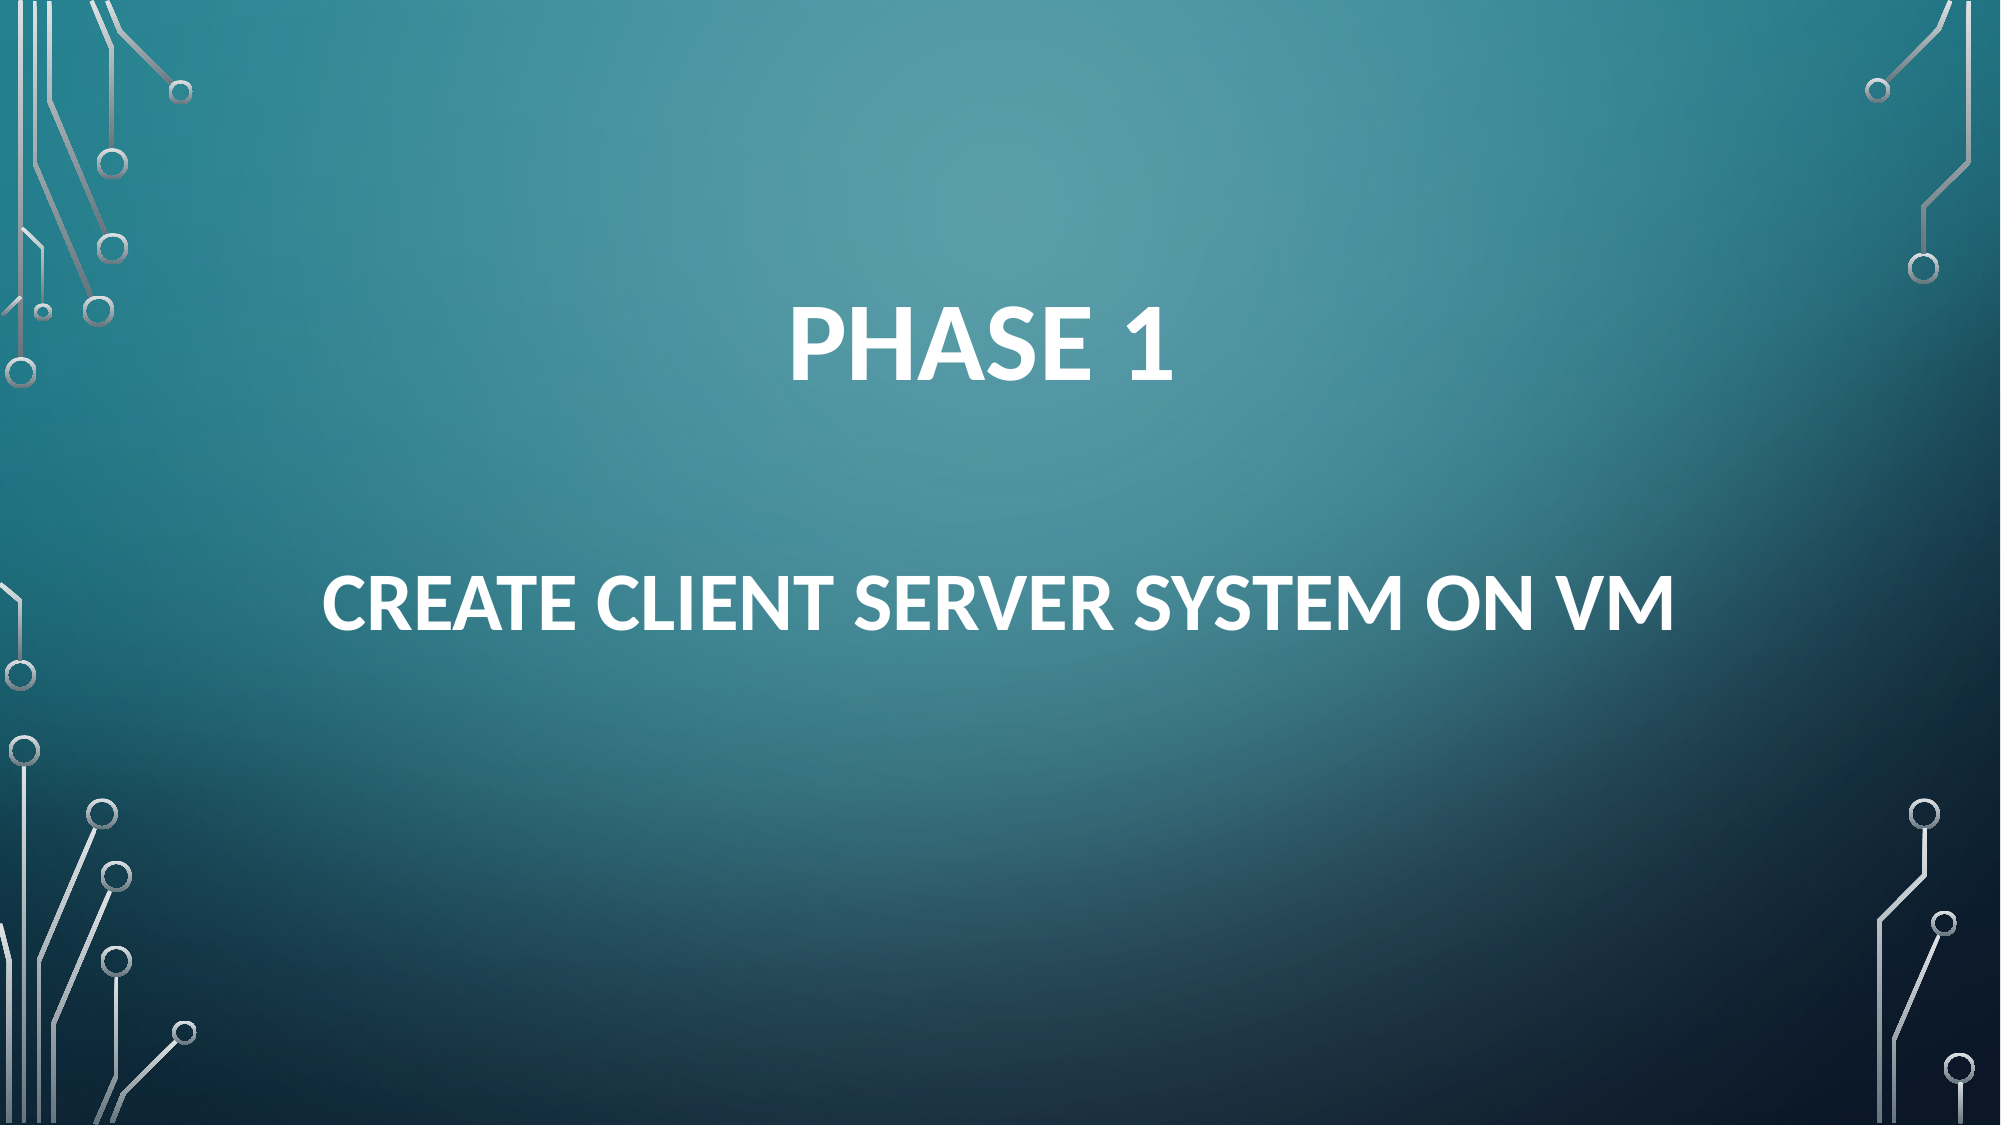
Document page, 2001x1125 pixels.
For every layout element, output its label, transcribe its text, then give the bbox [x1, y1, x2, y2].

title Phase 1 create client server system on VM [114, 149, 1885, 761]
